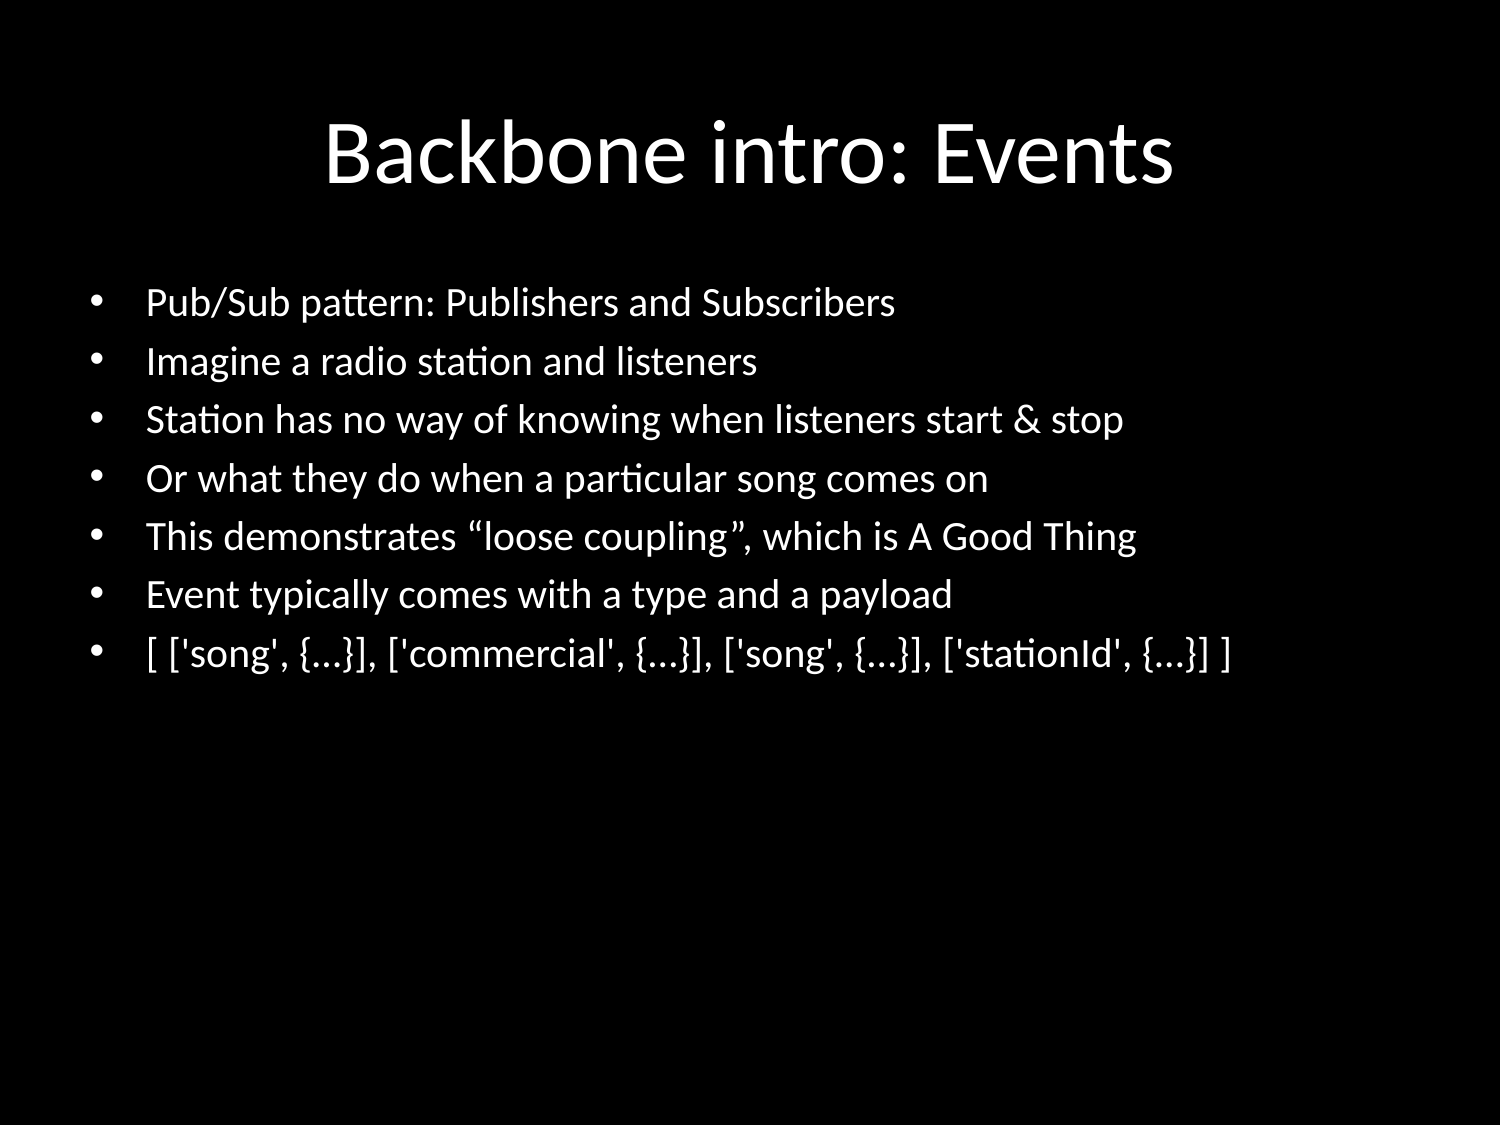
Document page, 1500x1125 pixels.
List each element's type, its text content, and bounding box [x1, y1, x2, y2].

subtitle Pub/Sub pattern: Publishers and Subscribers Imagine a radio station and listeners Station has no way of knowing when listeners start & stop Or what they do when a particular song comes on This demonstrates “loose coupling”, which is A Good Thing Event typically comes with a type and a payload [ ['song', {…}], ['commercial', {…}], ['song', {…}], ['stationId', {…}] ] [74, 267, 1448, 1024]
title Backbone intro: Events [112, 26, 1388, 267]
